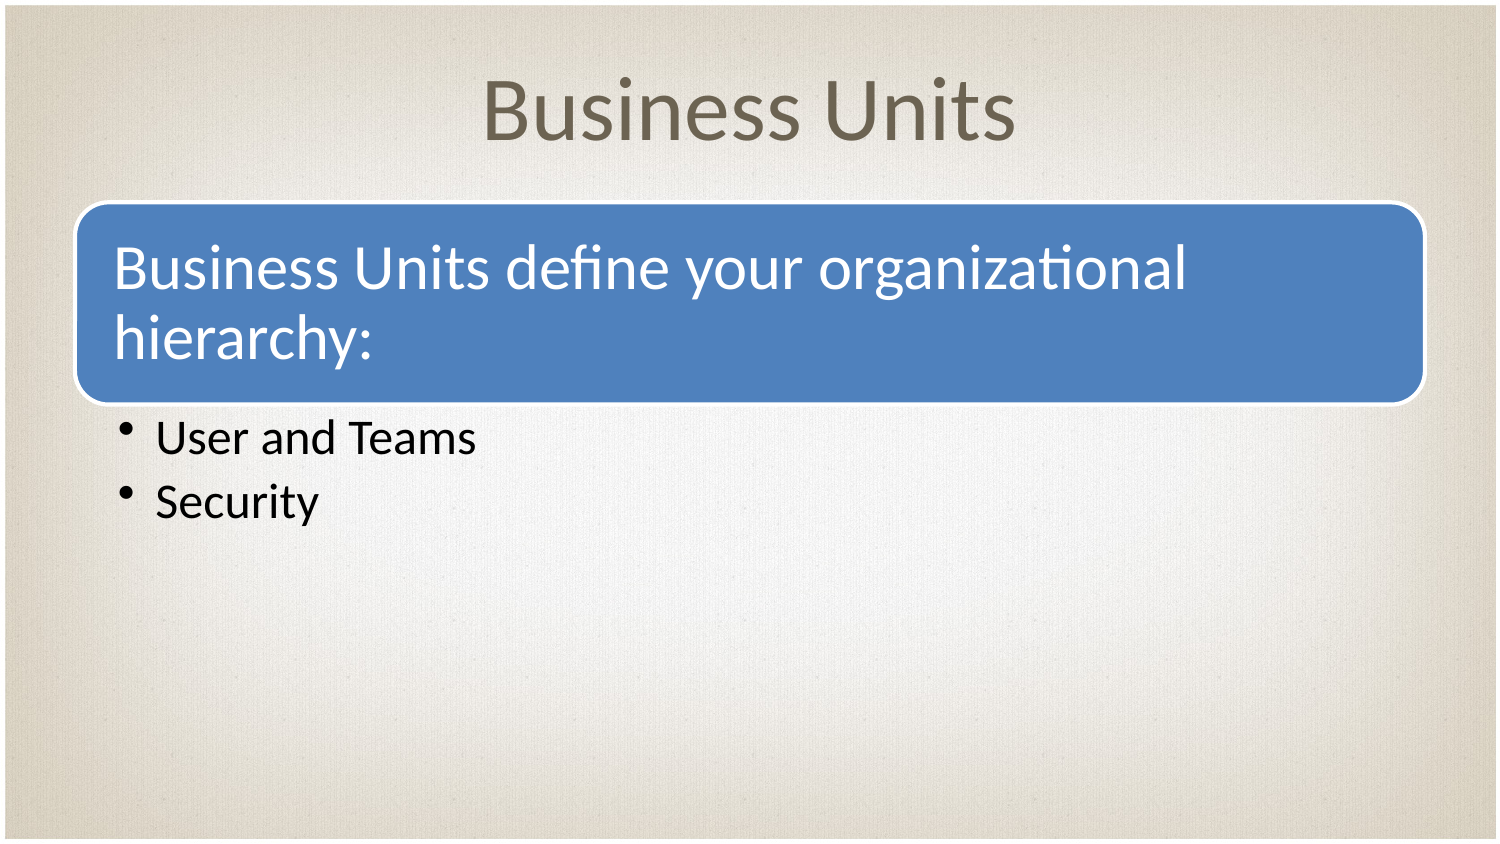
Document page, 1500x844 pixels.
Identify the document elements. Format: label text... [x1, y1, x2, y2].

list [74, 196, 1426, 548]
picture [0, 0, 1500, 844]
title Business Units [75, 33, 1425, 175]
